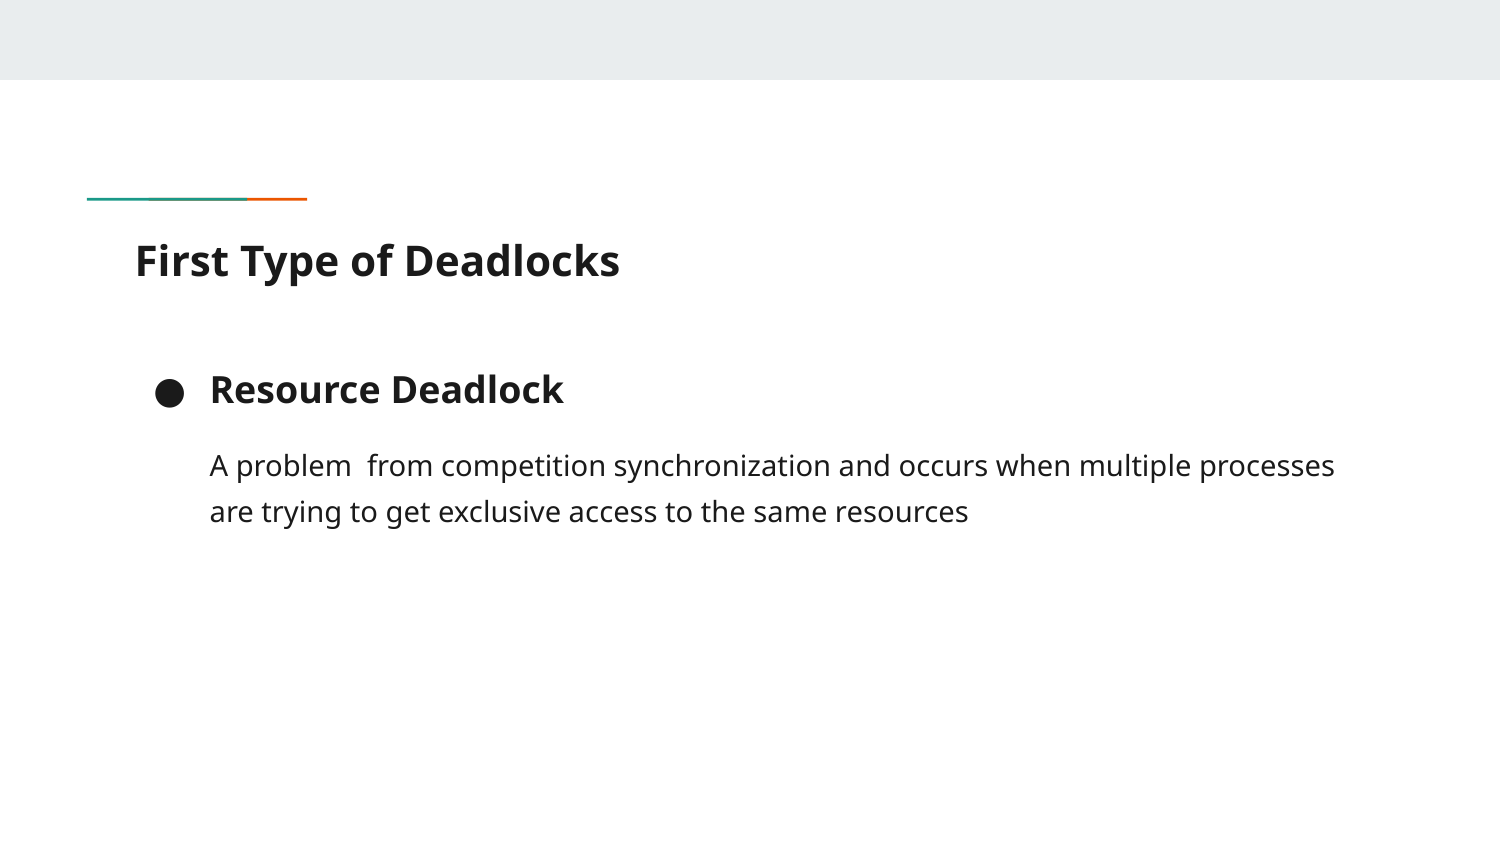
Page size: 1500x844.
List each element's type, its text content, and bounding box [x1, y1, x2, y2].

title First Type of Deadlocks [119, 216, 1381, 305]
list Resource Deadlock A problem from competition synchronization and occurs when multiple processes are trying to get exclusive access to the same resources [119, 341, 1381, 712]
